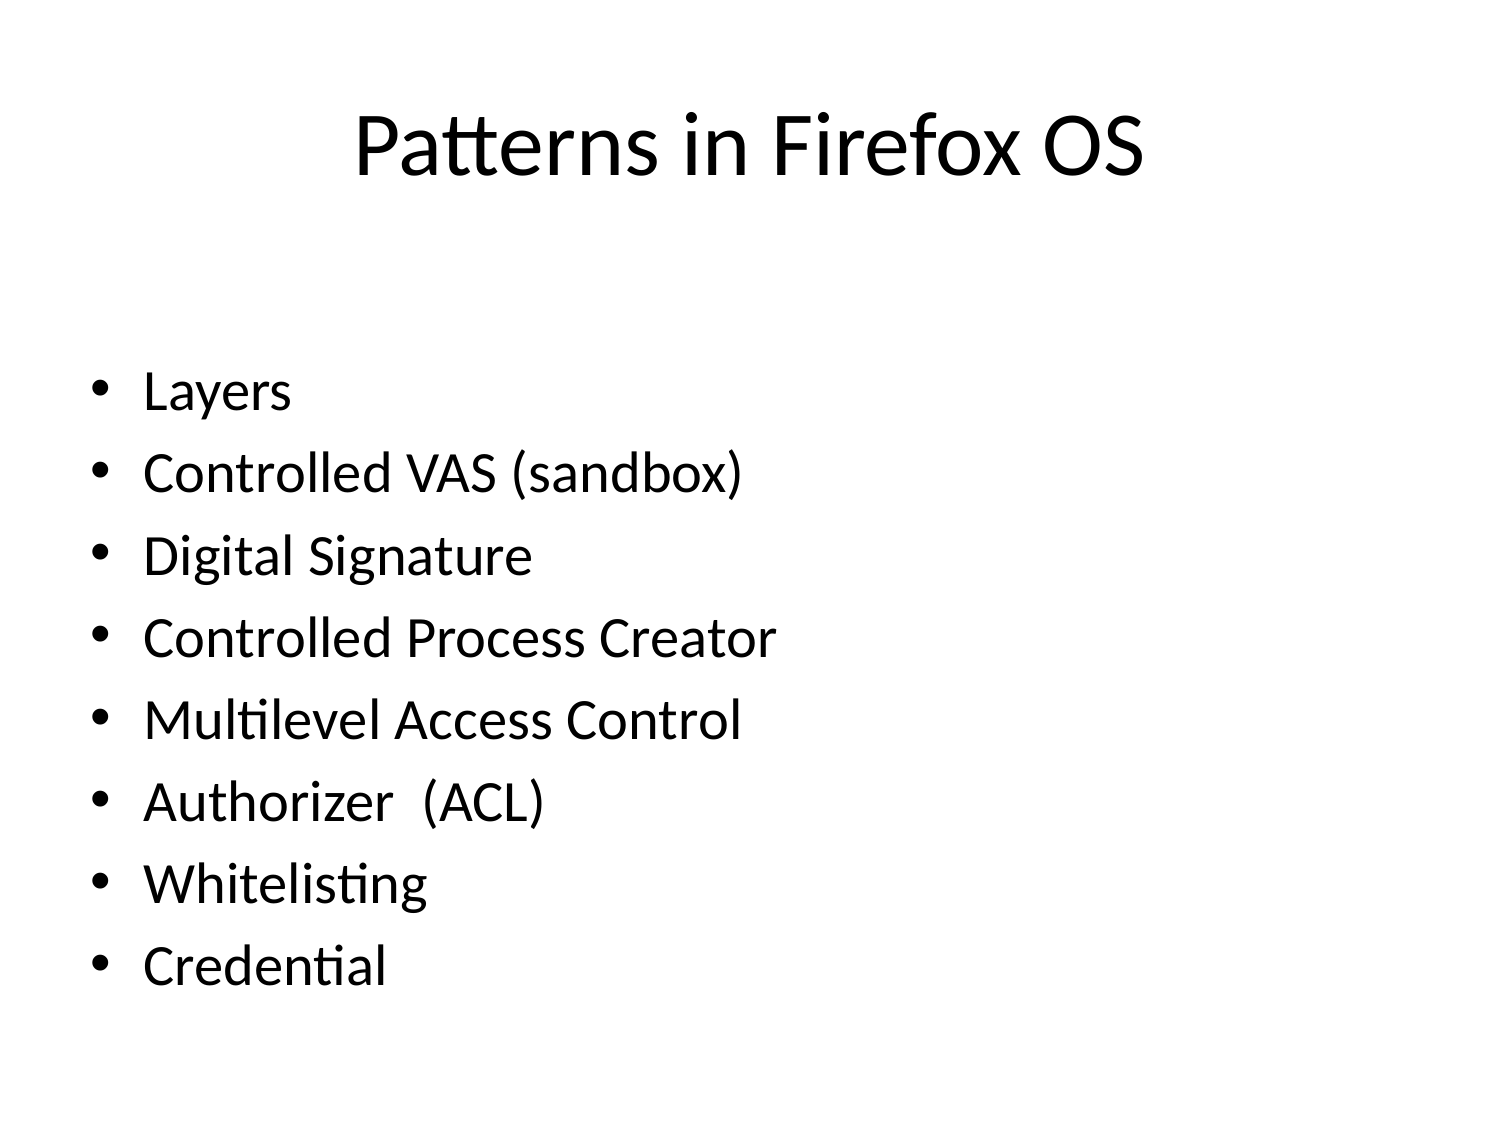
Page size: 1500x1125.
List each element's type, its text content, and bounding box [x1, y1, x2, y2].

title Patterns in Firefox OS [75, 45, 1425, 233]
list Layers Controlled VAS (sandbox) Digital Signature Controlled Process Creator Multilevel Access Control Authorizer (ACL) Whitelisting Credential [75, 262, 1425, 1005]
